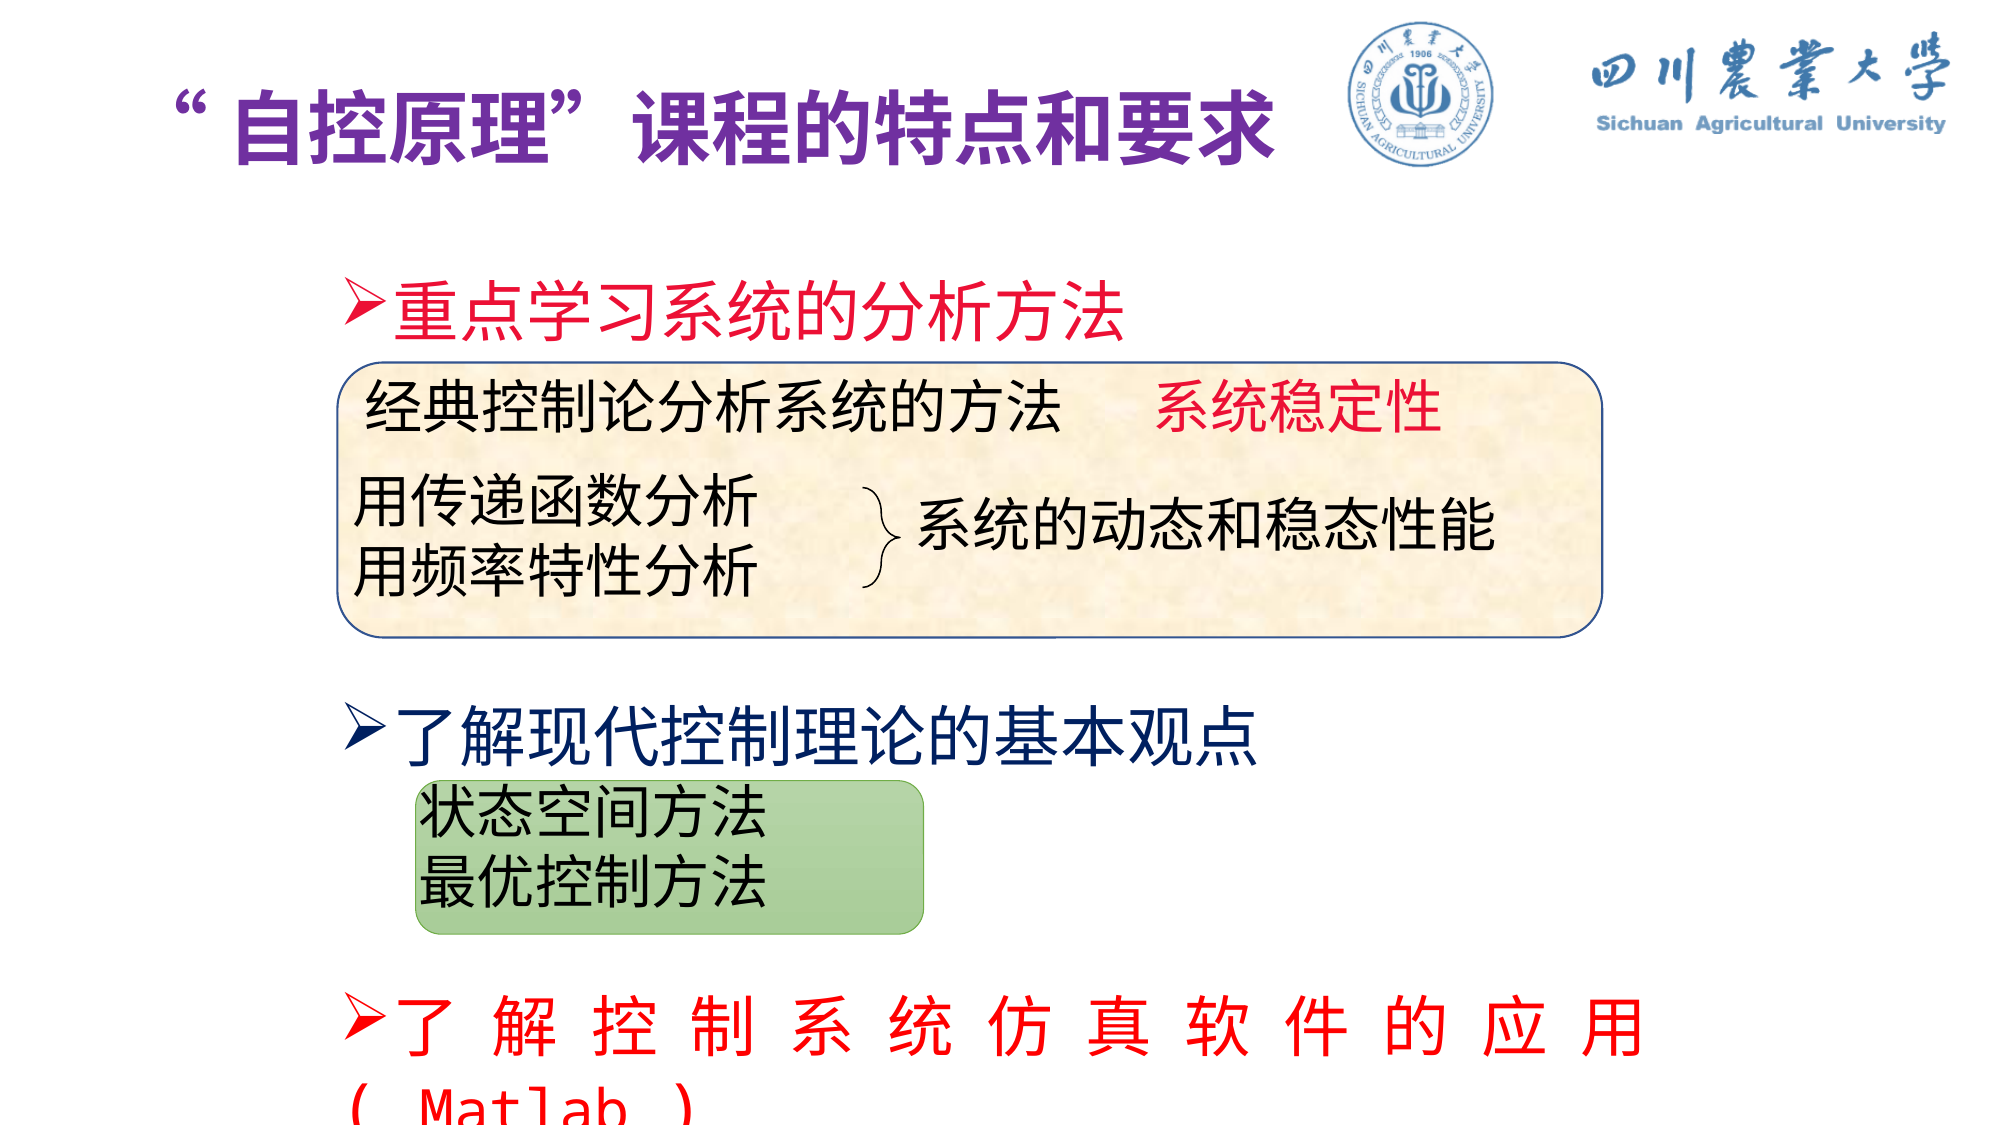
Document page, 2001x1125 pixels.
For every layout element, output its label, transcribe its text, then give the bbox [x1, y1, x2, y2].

text_box [249, 237, 1750, 314]
text_box [862, 487, 901, 588]
text_box 重点学习系统的分析方法 [324, 262, 1300, 358]
text_box 系统稳定性 [1163, 362, 1475, 438]
title “自控原理”课程的特点和要求 [112, 70, 1300, 196]
text_box [336, 361, 1604, 637]
text_box 系统的动态和稳态性能 [900, 481, 1550, 563]
text_box 经典控制论分析系统的方法 [349, 362, 1163, 448]
text_box 了解现代控制理论的基本观点 状态空间方法 最优控制方法 了解控制系统仿真软件的应用 ( Matlab ) [324, 637, 1663, 1125]
text_box 用传递函数分析 用频率特性分析 [337, 457, 850, 612]
